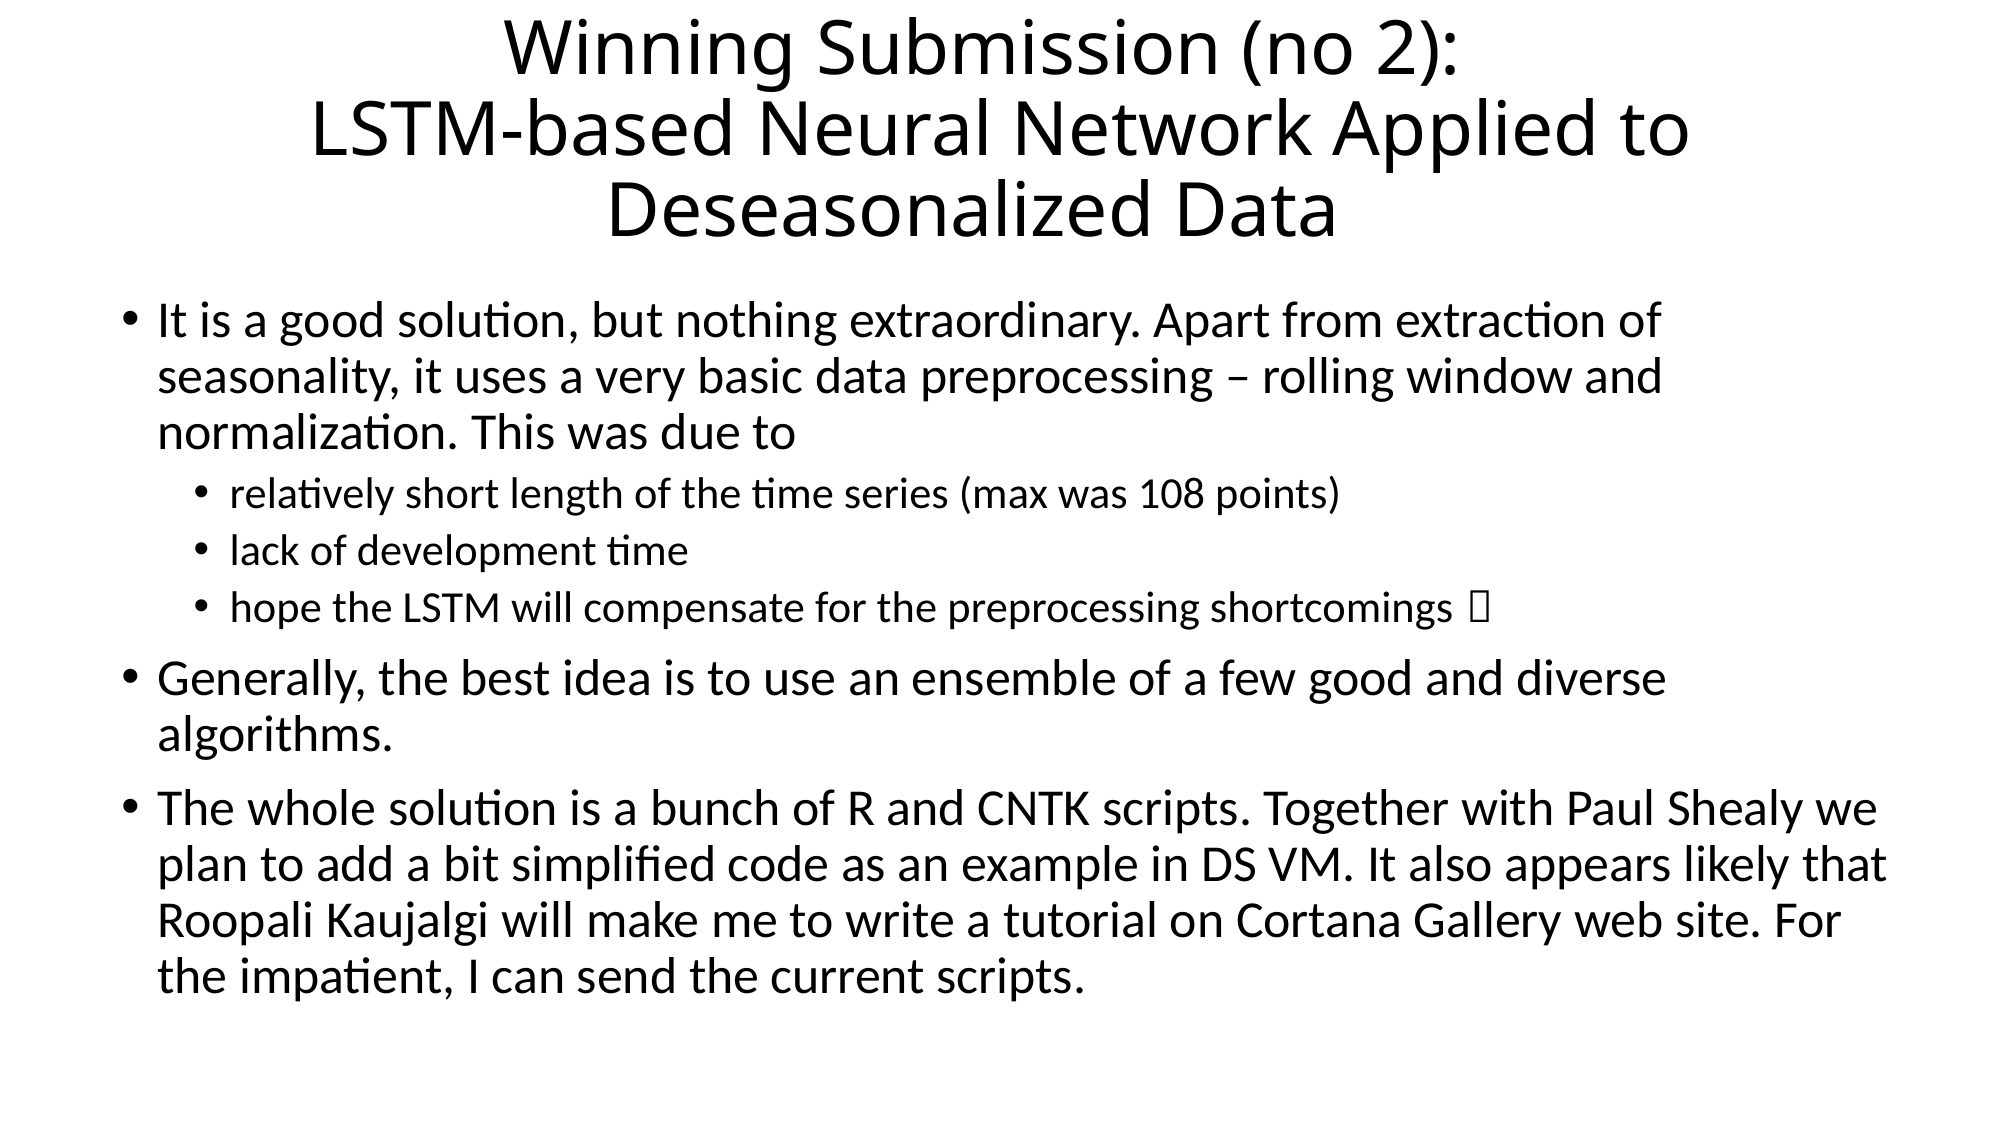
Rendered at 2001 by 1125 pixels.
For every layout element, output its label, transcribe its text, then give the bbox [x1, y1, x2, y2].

title Winning Submission (no 2): LSTM-based Neural Network Applied to Deseasonalized Data [33, 26, 1952, 236]
list It is a good solution, but nothing extraordinary. Apart from extraction of seasonality, it uses a very basic data preprocessing – rolling window and normalization. This was due to relatively short length of the time series (max was 108 points) lack of development time hope the LSTM will compensate for the preprocessing shortcomings  Generally, the best idea is to use an ensemble of a few good and diverse algorithms. The whole solution is a bunch of R and CNTK scripts. Together with Paul Shealy we plan to add a bit simplified code as an example in DS VM. It also appears likely that Roopali Kaujalgi will make me to write a tutorial on Cortana Gallery web site. For the impatient, I can send the current scripts. [106, 285, 1920, 1017]
